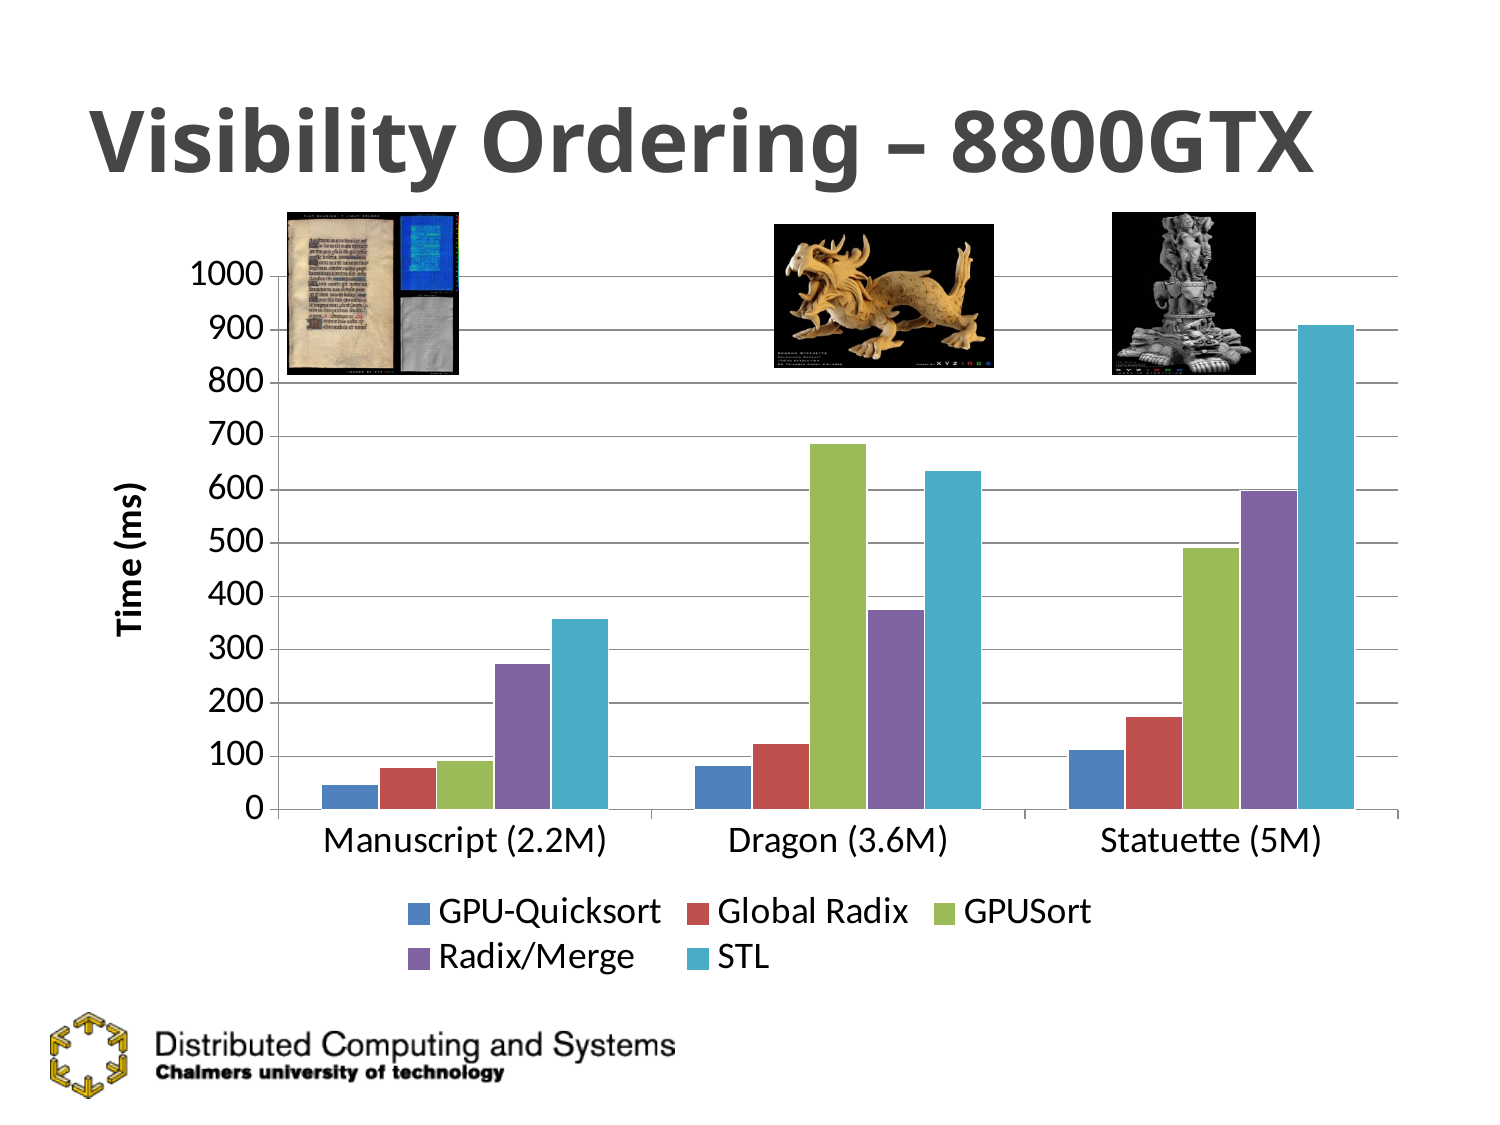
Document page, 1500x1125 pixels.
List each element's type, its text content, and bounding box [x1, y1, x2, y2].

picture [1112, 212, 1256, 376]
picture [774, 224, 994, 369]
picture [50, 1012, 675, 1099]
picture [287, 212, 459, 376]
chart [74, 242, 1426, 986]
title Visibility Ordering – 8800GTX [75, 45, 1425, 233]
